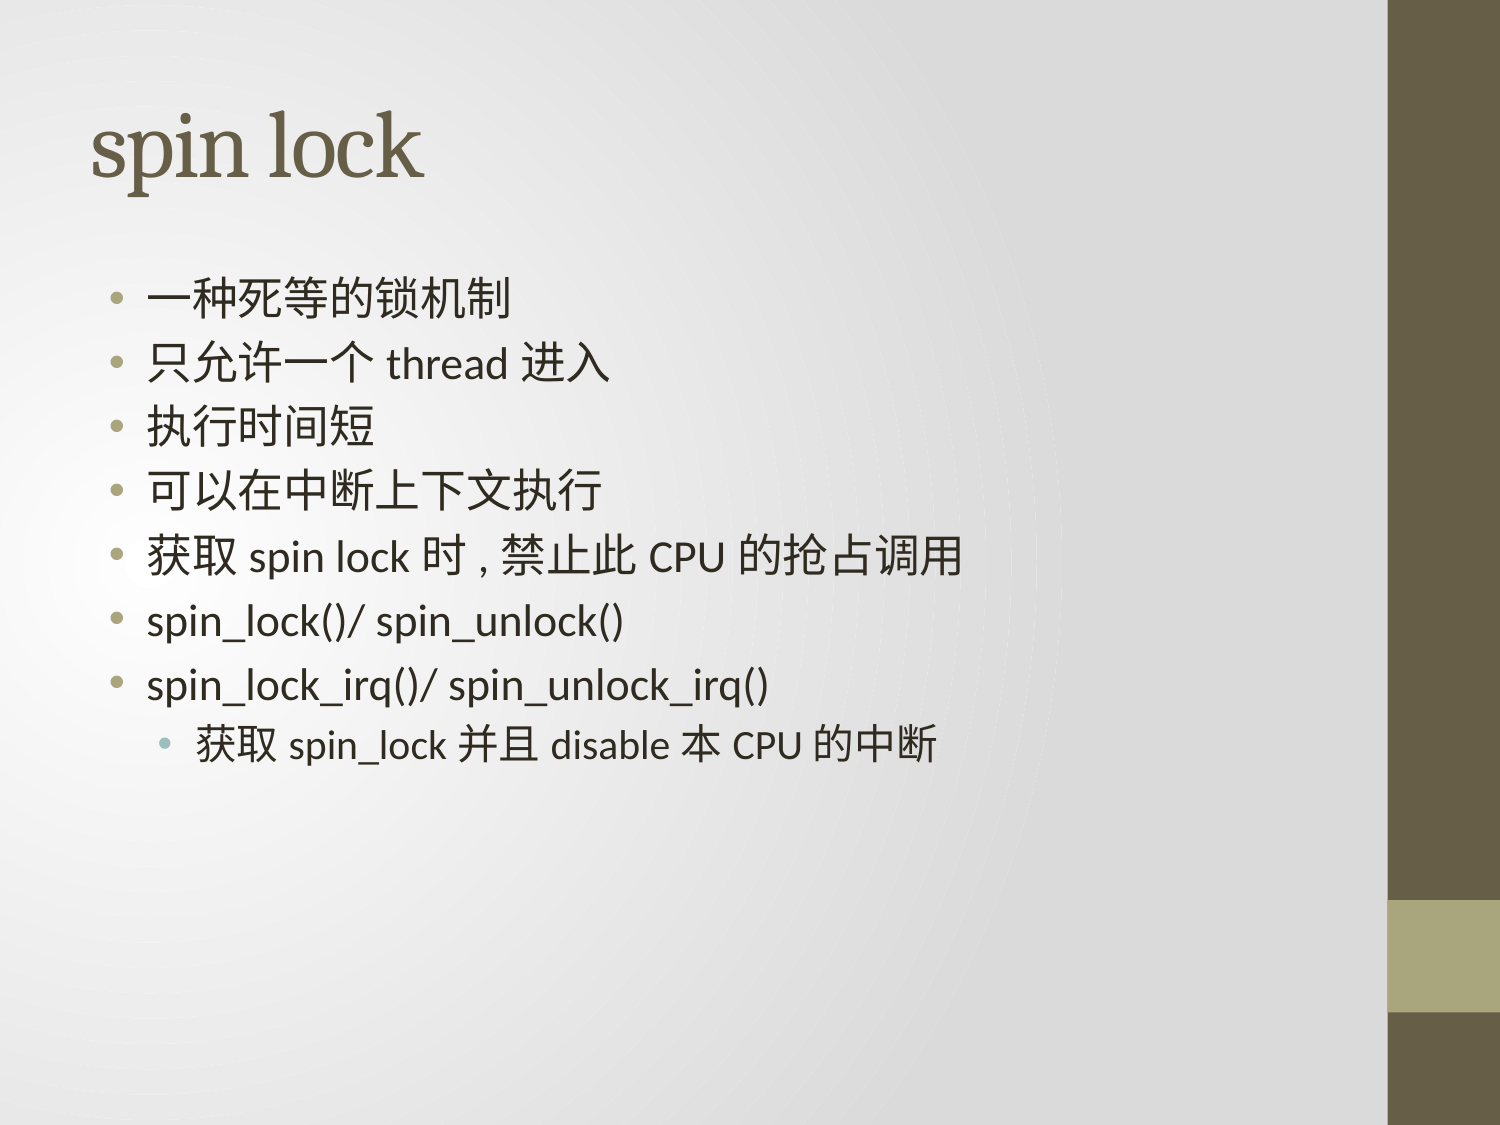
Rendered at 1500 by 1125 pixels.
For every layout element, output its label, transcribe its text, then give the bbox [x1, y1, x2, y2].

list 一种死等的锁机制 只允许一个thread进入 执行时间短 可以在中断上下文执行 获取spin lock时,禁止此CPU的抢占调用 spin_lock()/ spin_unlock() spin_lock_irq()/ spin_unlock_irq() 获取spin_lock并且disable本CPU的中断 [75, 262, 1325, 1050]
title spin lock [75, 45, 1325, 233]
